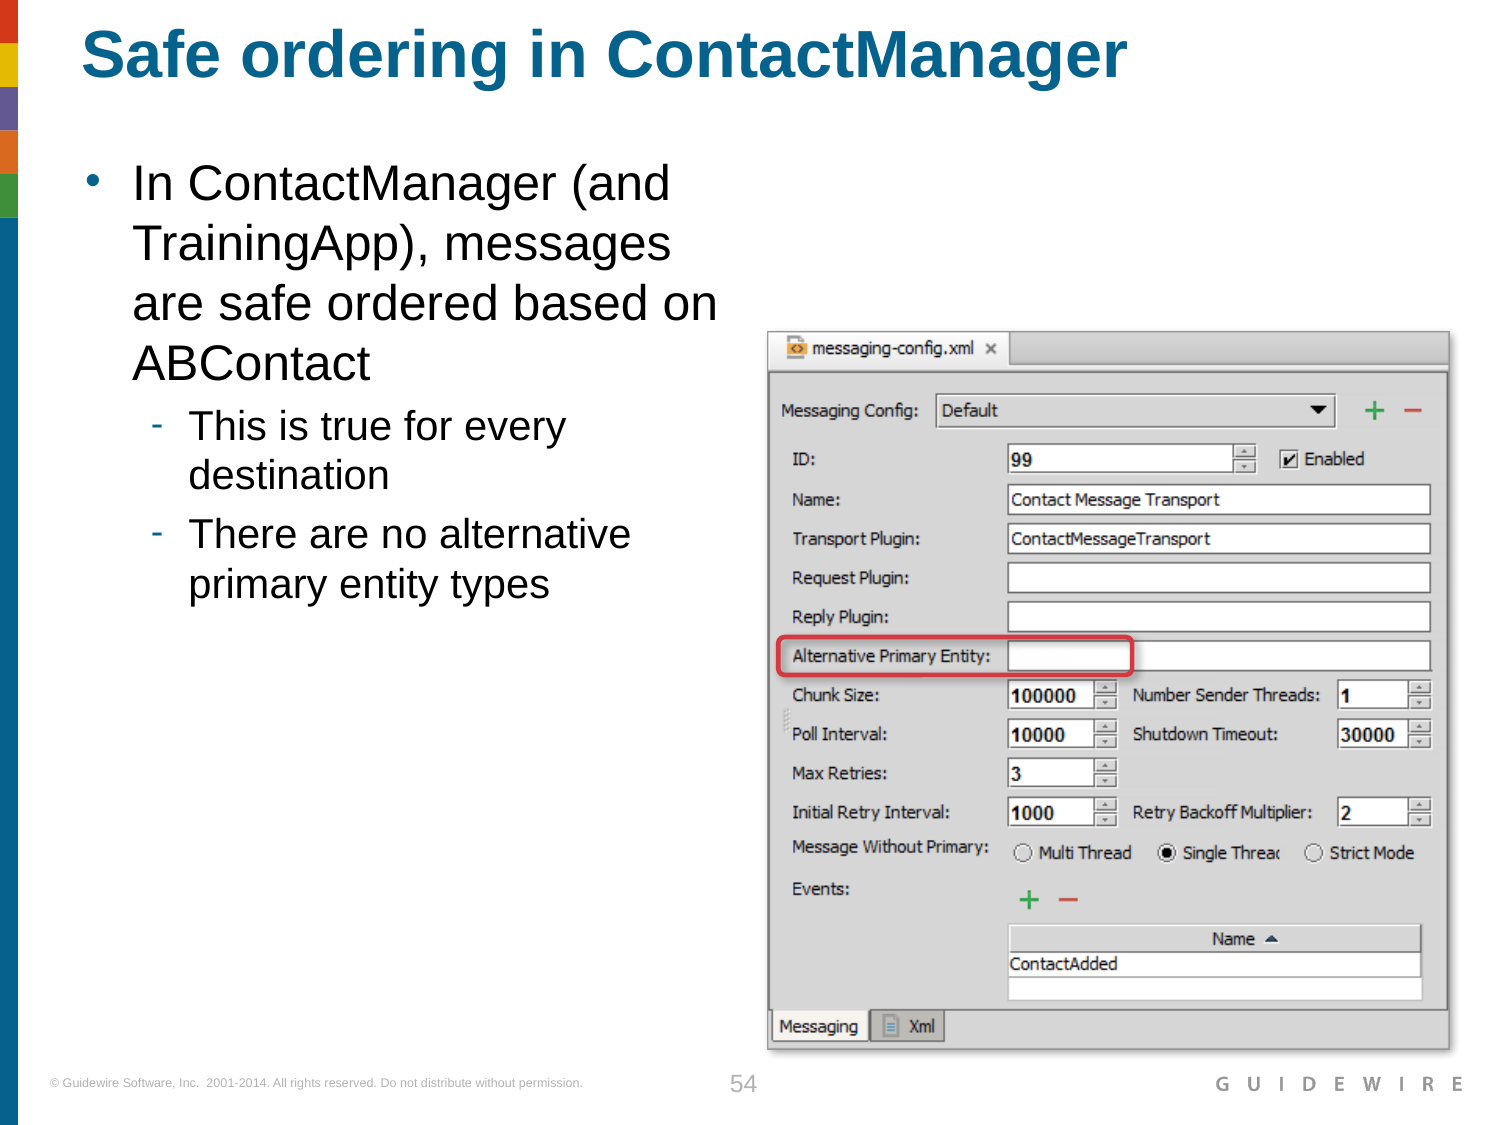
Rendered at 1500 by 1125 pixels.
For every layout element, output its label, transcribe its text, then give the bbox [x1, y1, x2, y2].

picture [766, 330, 1451, 1051]
title Safe ordering in ContactManager [81, 19, 1446, 142]
picture [1215, 1073, 1480, 1096]
list In ContactManager (and TrainingApp), messages are safe ordered based on ABContact This is true for every destination There are no alternative primary entity types [85, 149, 755, 1049]
